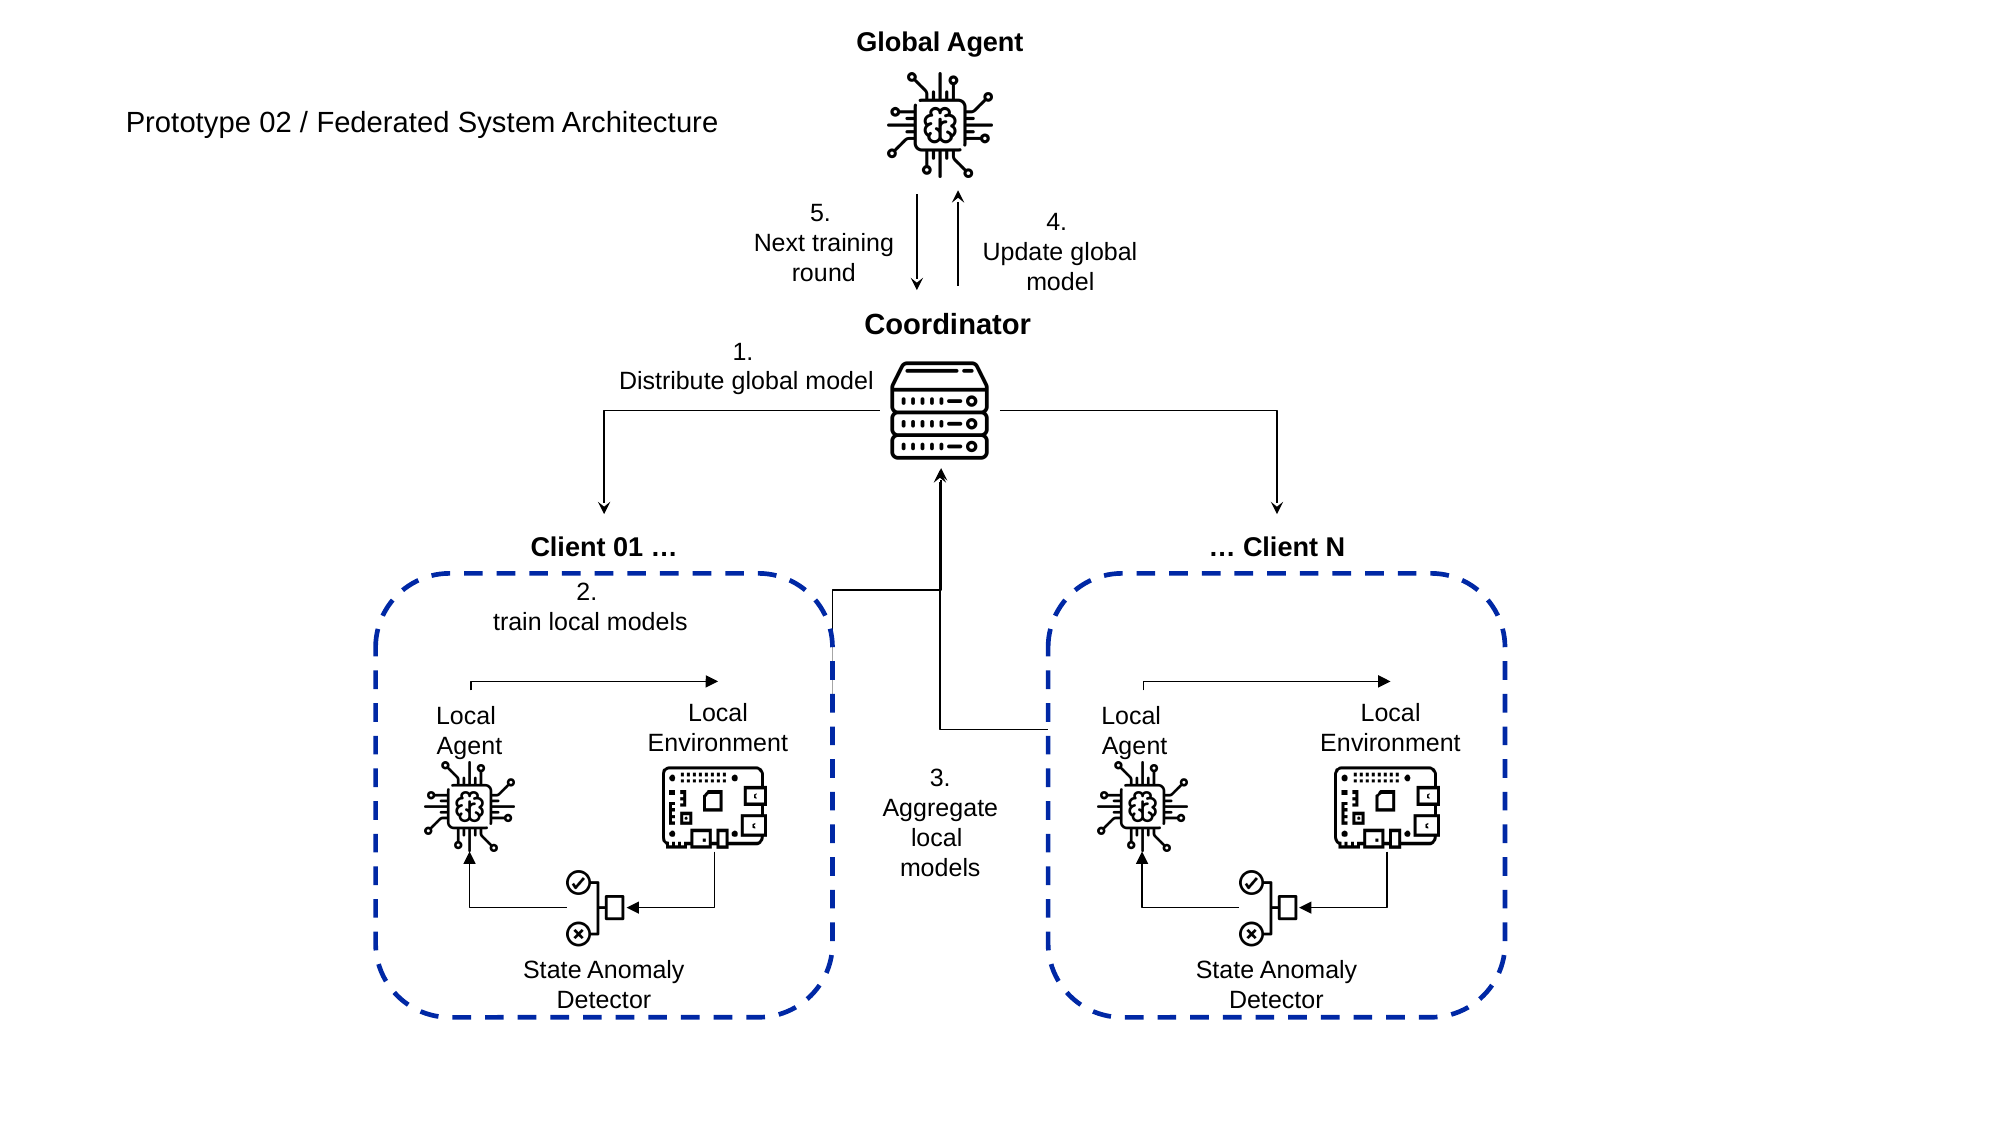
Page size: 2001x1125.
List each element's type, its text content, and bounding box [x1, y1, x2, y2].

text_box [375, 513, 833, 1031]
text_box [864, 545, 1125, 655]
text_box Global Agent [831, 9, 1049, 72]
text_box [838, 535, 1010, 645]
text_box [1047, 513, 1506, 1031]
text_box Prototype 02 / Federated System Architecture [110, 87, 750, 153]
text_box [689, 324, 795, 512]
picture [887, 72, 993, 178]
text_box 5. Next training round [737, 181, 911, 302]
picture [879, 350, 1001, 471]
text_box 3. Aggregate local models [847, 746, 1034, 897]
text_box 1. Distribute global model [601, 290, 874, 410]
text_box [999, 410, 1278, 515]
text_box 4. Update global model [967, 190, 1153, 311]
text_box Coordinator [847, 290, 1049, 356]
